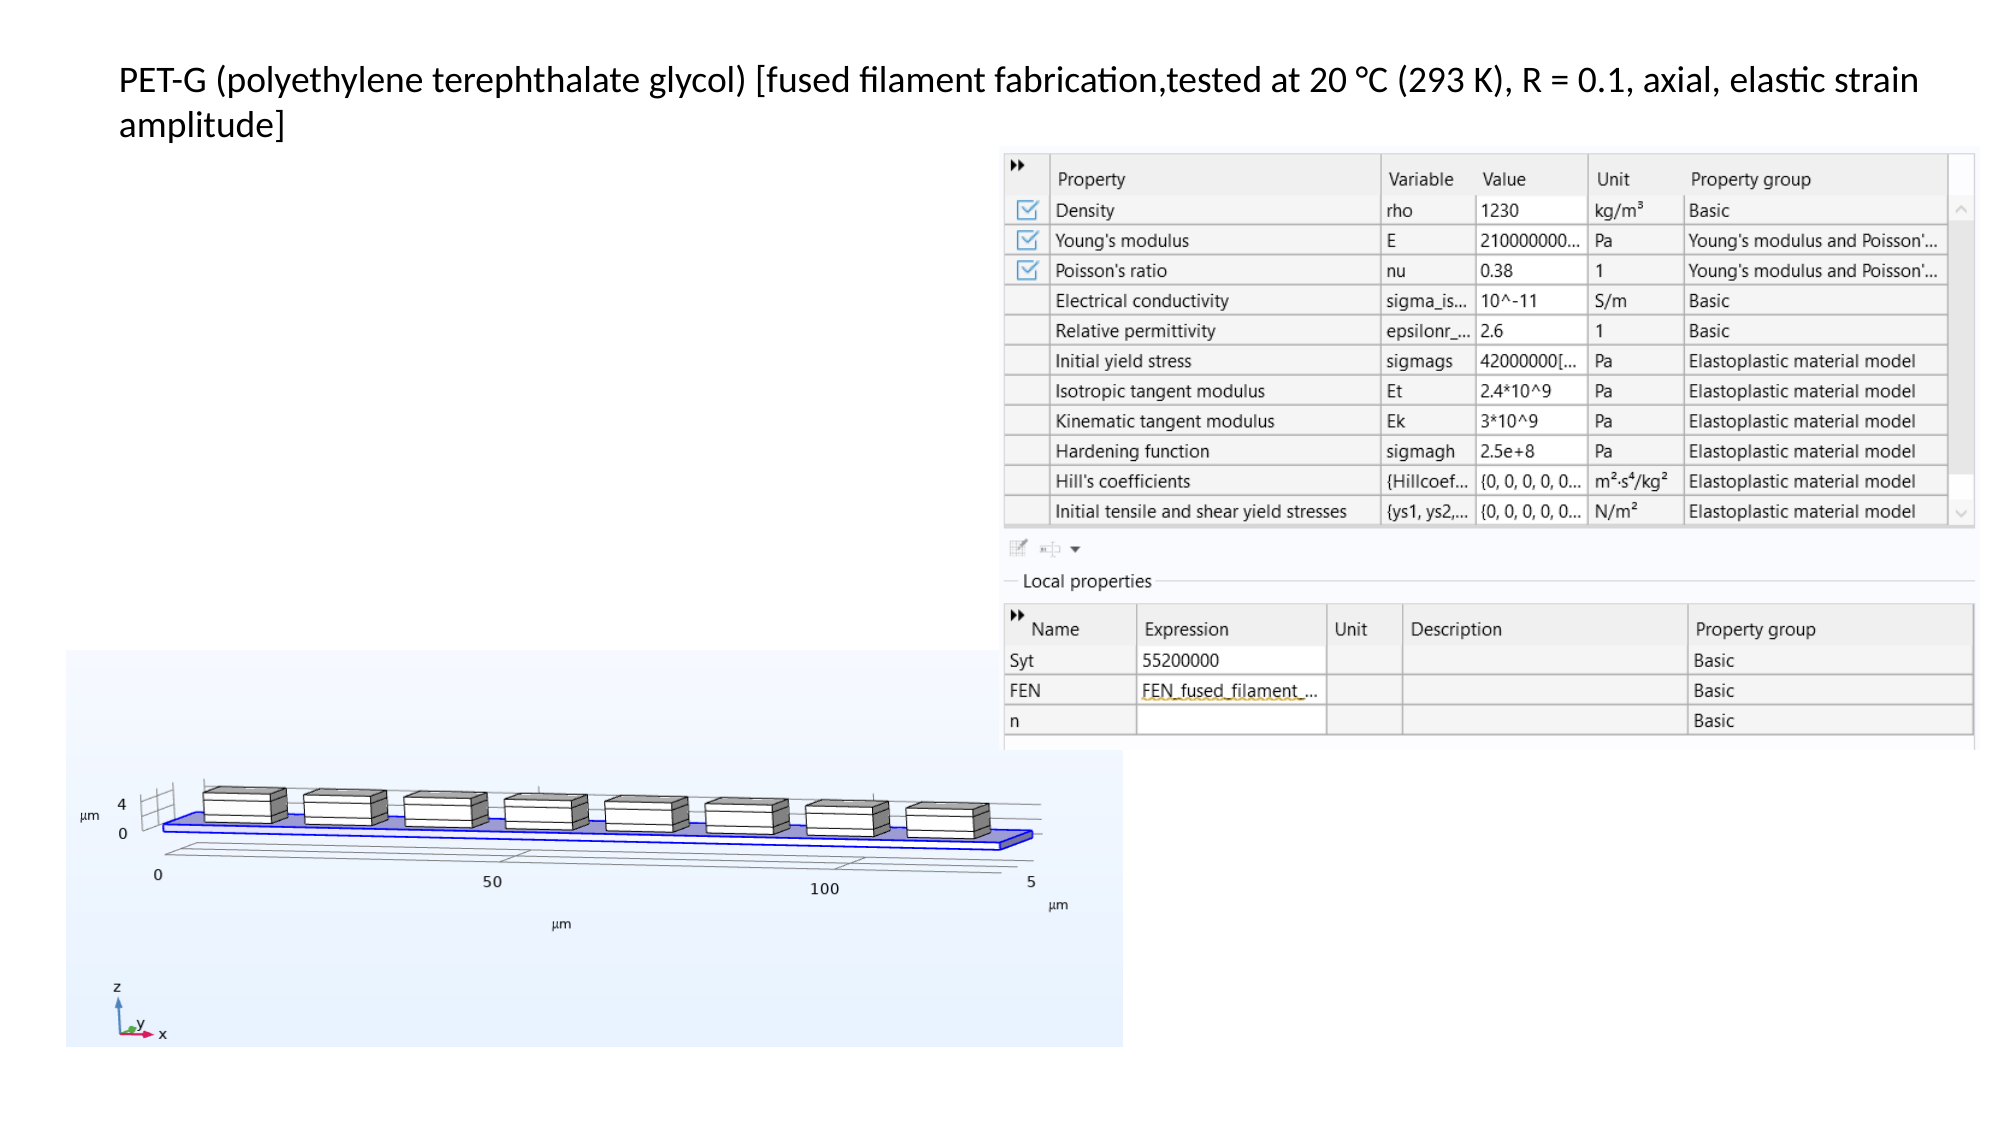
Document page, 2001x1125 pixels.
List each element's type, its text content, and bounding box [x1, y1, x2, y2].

picture [66, 146, 1980, 1047]
text_box PET-G (polyethylene terephthalate glycol) [fused filament fabrication,tested at 20 °C (293 K), R = 0.1, axial, elastic strain amplitude] [104, 47, 1975, 152]
